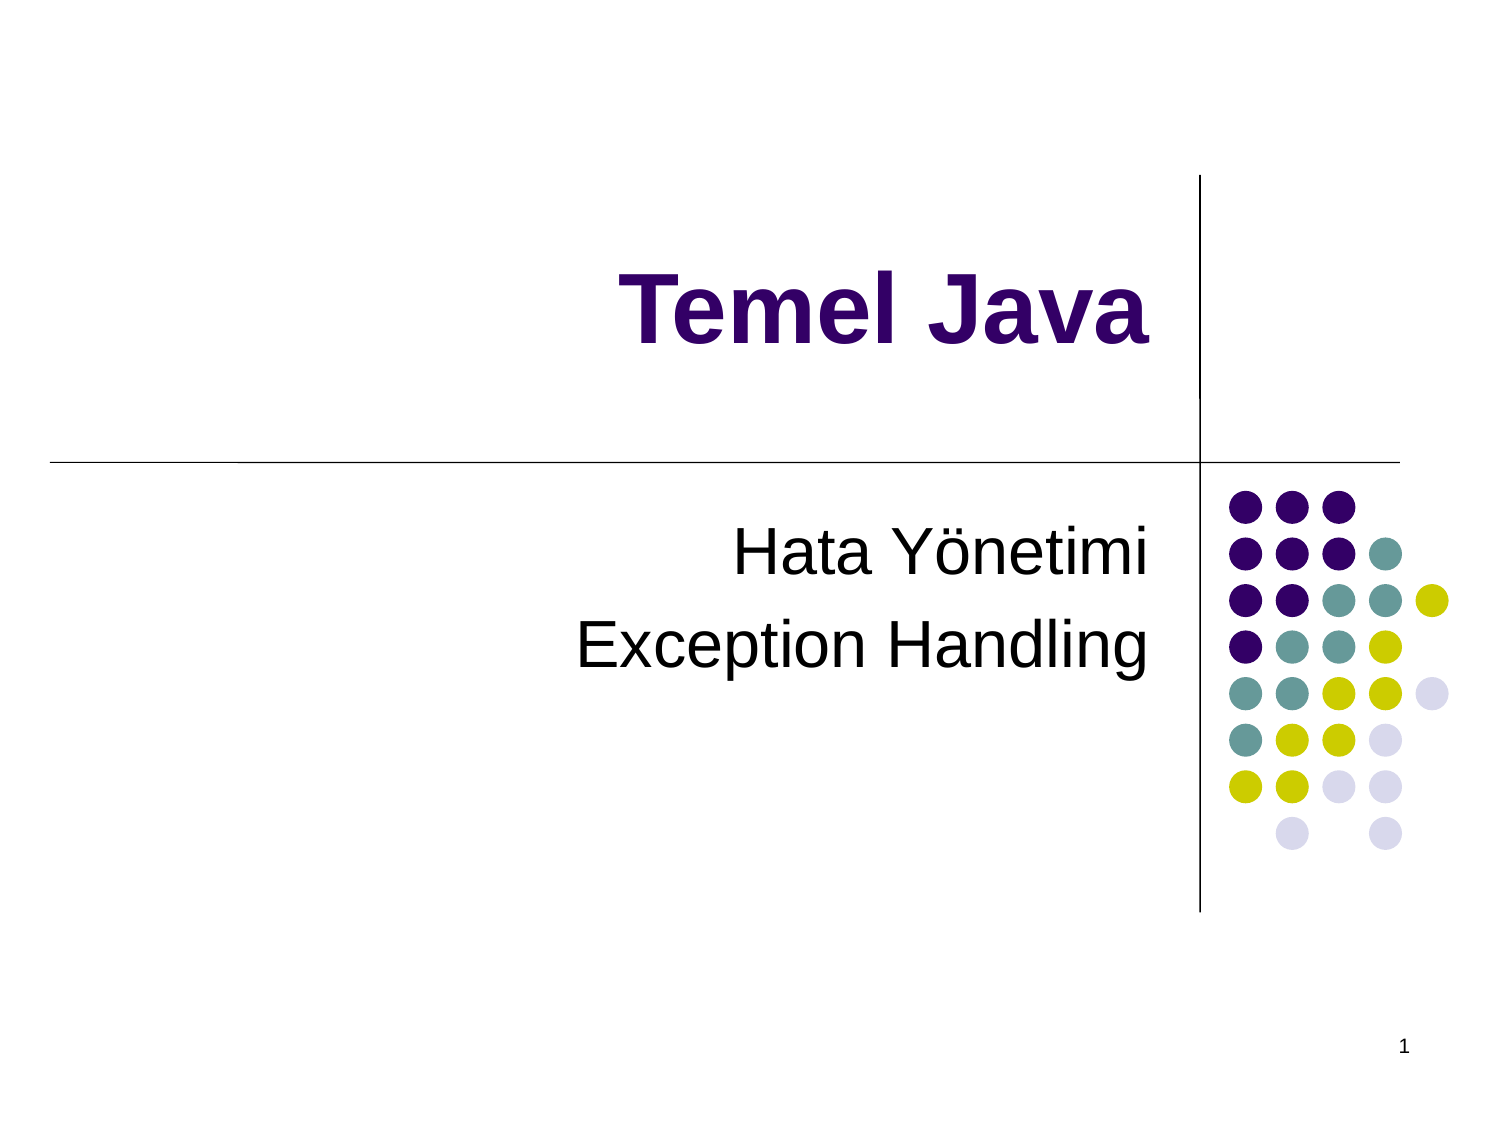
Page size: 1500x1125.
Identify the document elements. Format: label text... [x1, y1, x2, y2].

subtitle Hata Yönetimi Exception Handling [139, 500, 1165, 888]
title Temel Java [51, 76, 1165, 427]
slide_number 1 [1074, 1024, 1426, 1101]
